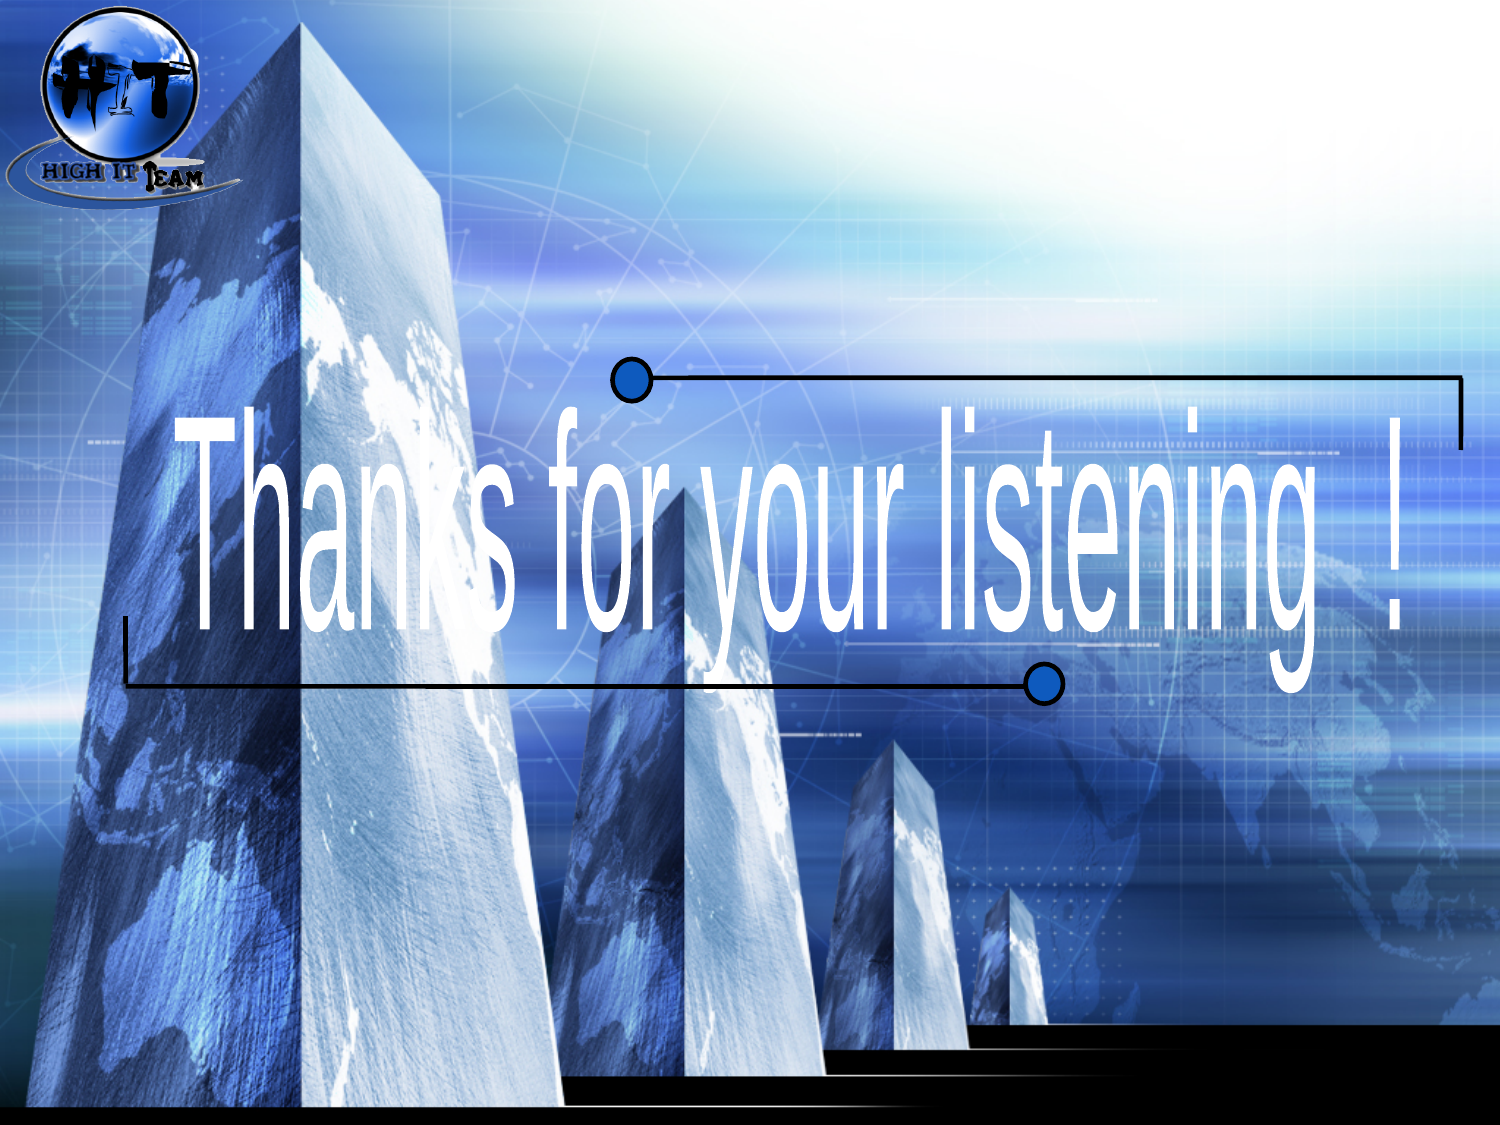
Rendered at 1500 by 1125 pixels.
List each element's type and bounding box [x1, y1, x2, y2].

text_box [125, 615, 1064, 704]
picture [0, 0, 1500, 1125]
text_box [612, 358, 1463, 451]
